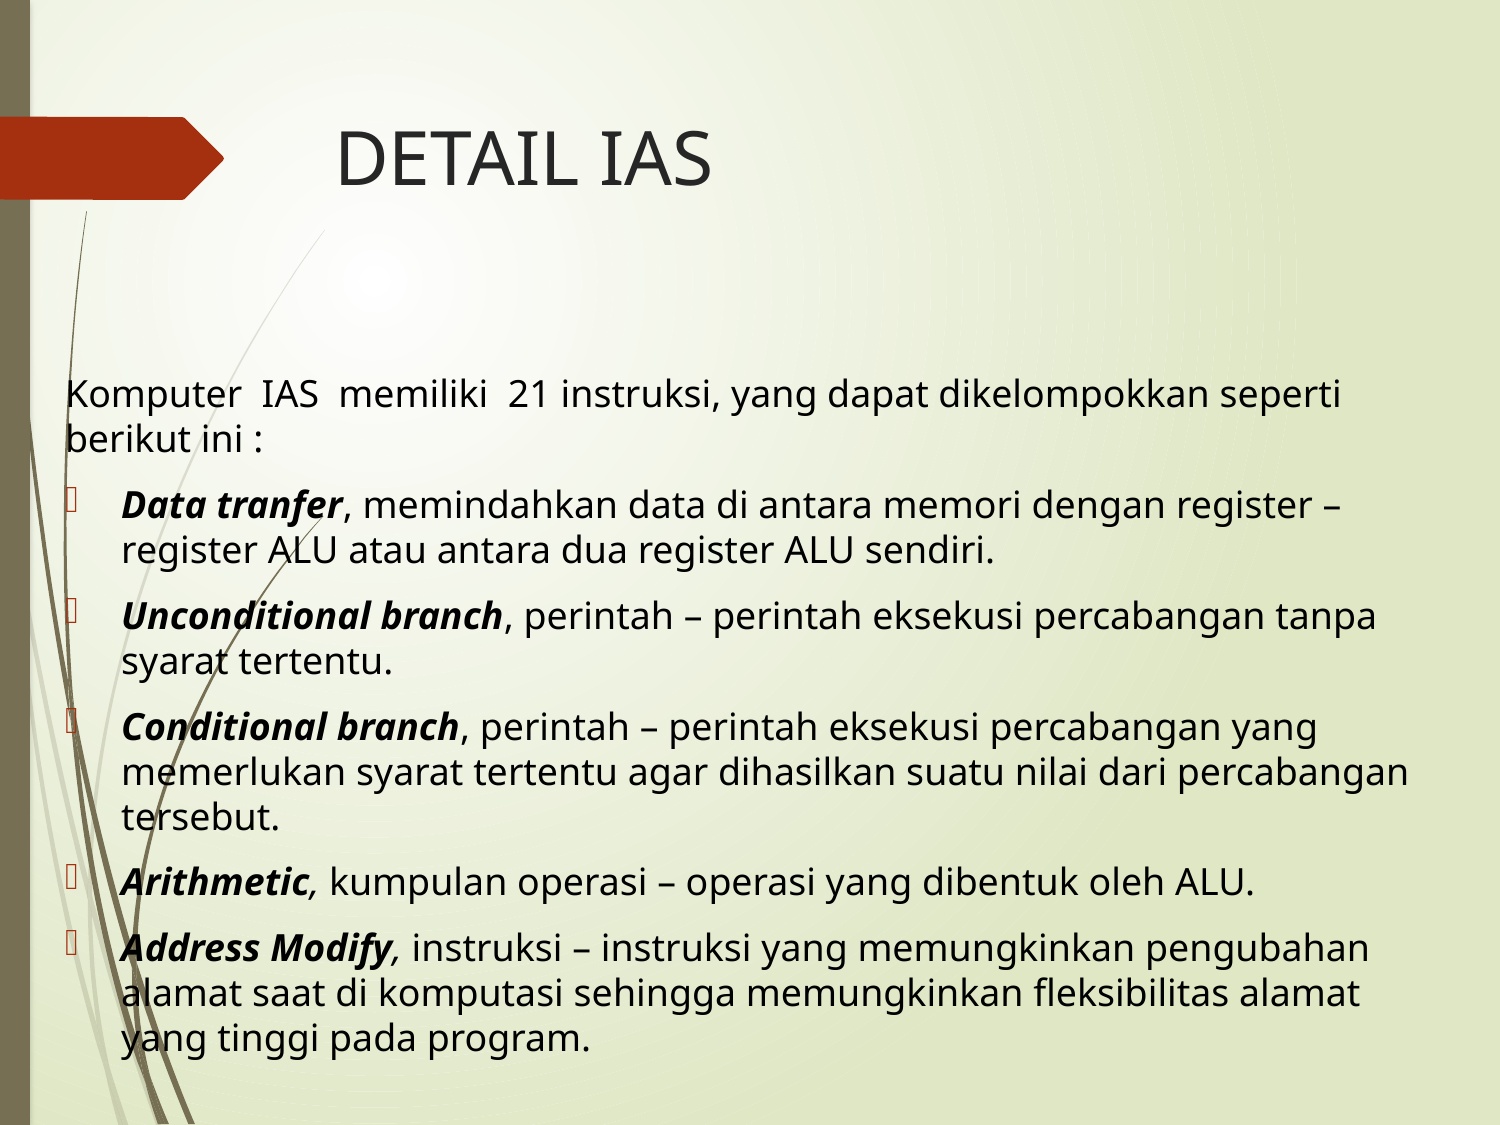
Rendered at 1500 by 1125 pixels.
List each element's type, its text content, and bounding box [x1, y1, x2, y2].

title DETAIL IAS [319, 102, 1400, 313]
list Komputer IAS memiliki 21 instruksi, yang dapat dikelompokkan seperti berikut ini : Data tranfer, memindahkan data di antara memori dengan register – register ALU atau antara dua register ALU sendiri. Unconditional branch, perintah – perintah eksekusi percabangan tanpa syarat tertentu. Conditional branch, perintah – perintah eksekusi percabangan yang memerlukan syarat tertentu agar dihasilkan suatu nilai dari percabangan tersebut. Arithmetic, kumpulan operasi – operasi yang dibentuk oleh ALU. Address Modify, instruksi – instruksi yang memungkinkan pengubahan alamat saat di komputasi sehingga memungkinkan fleksibilitas alamat yang tinggi pada program. [50, 362, 1438, 1075]
